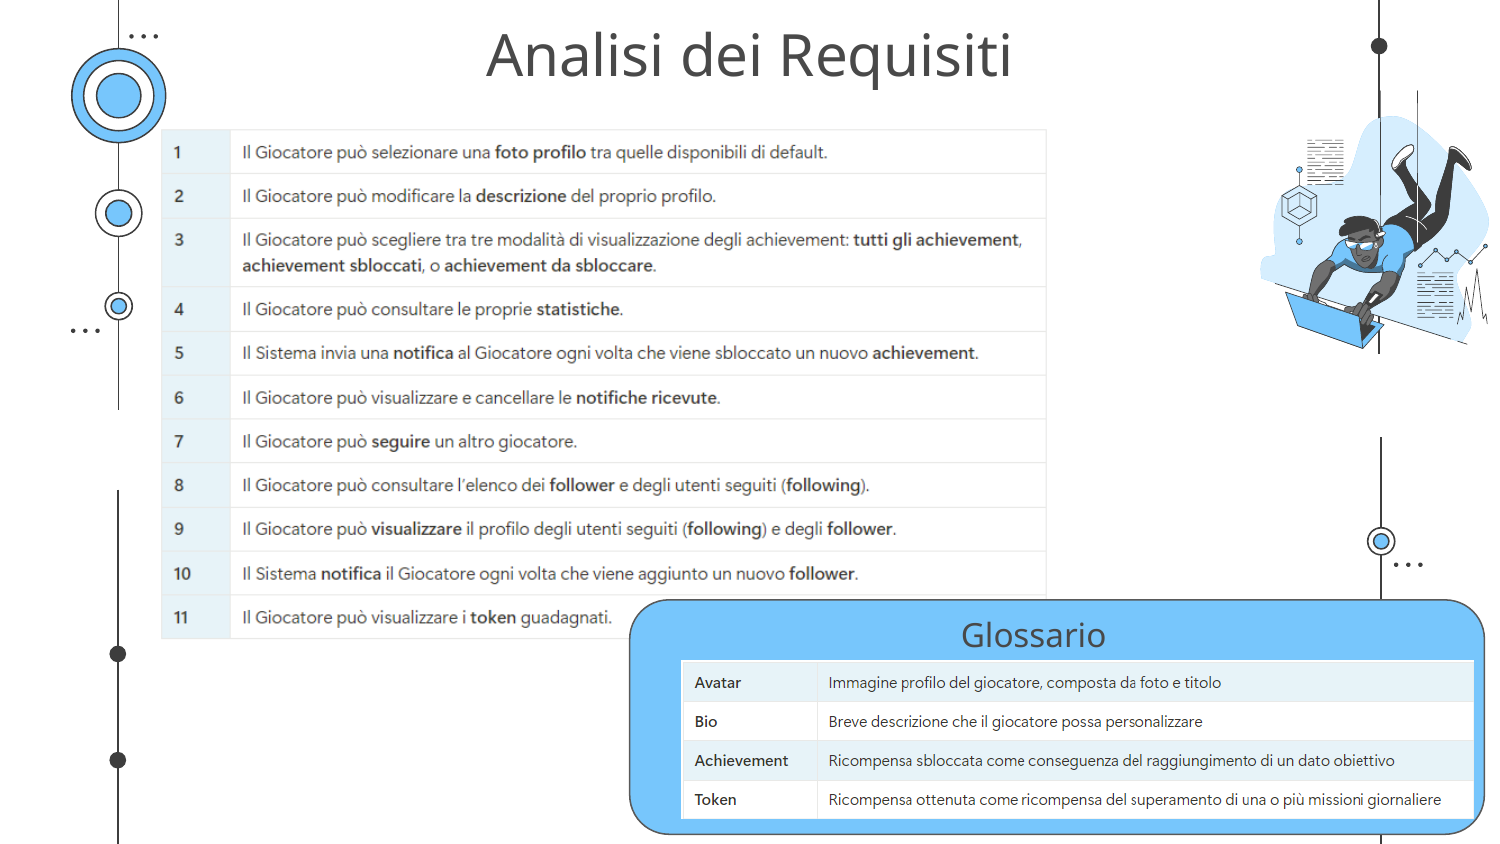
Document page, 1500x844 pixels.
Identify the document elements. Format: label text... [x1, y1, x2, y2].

text_box [629, 694, 1468, 835]
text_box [1258, 90, 1493, 350]
text_box Glossario [582, 599, 1485, 694]
title Analisi dei Requisiti [299, 3, 1201, 97]
picture [160, 127, 1048, 647]
text_box [1478, 694, 1485, 817]
picture [681, 660, 1474, 820]
